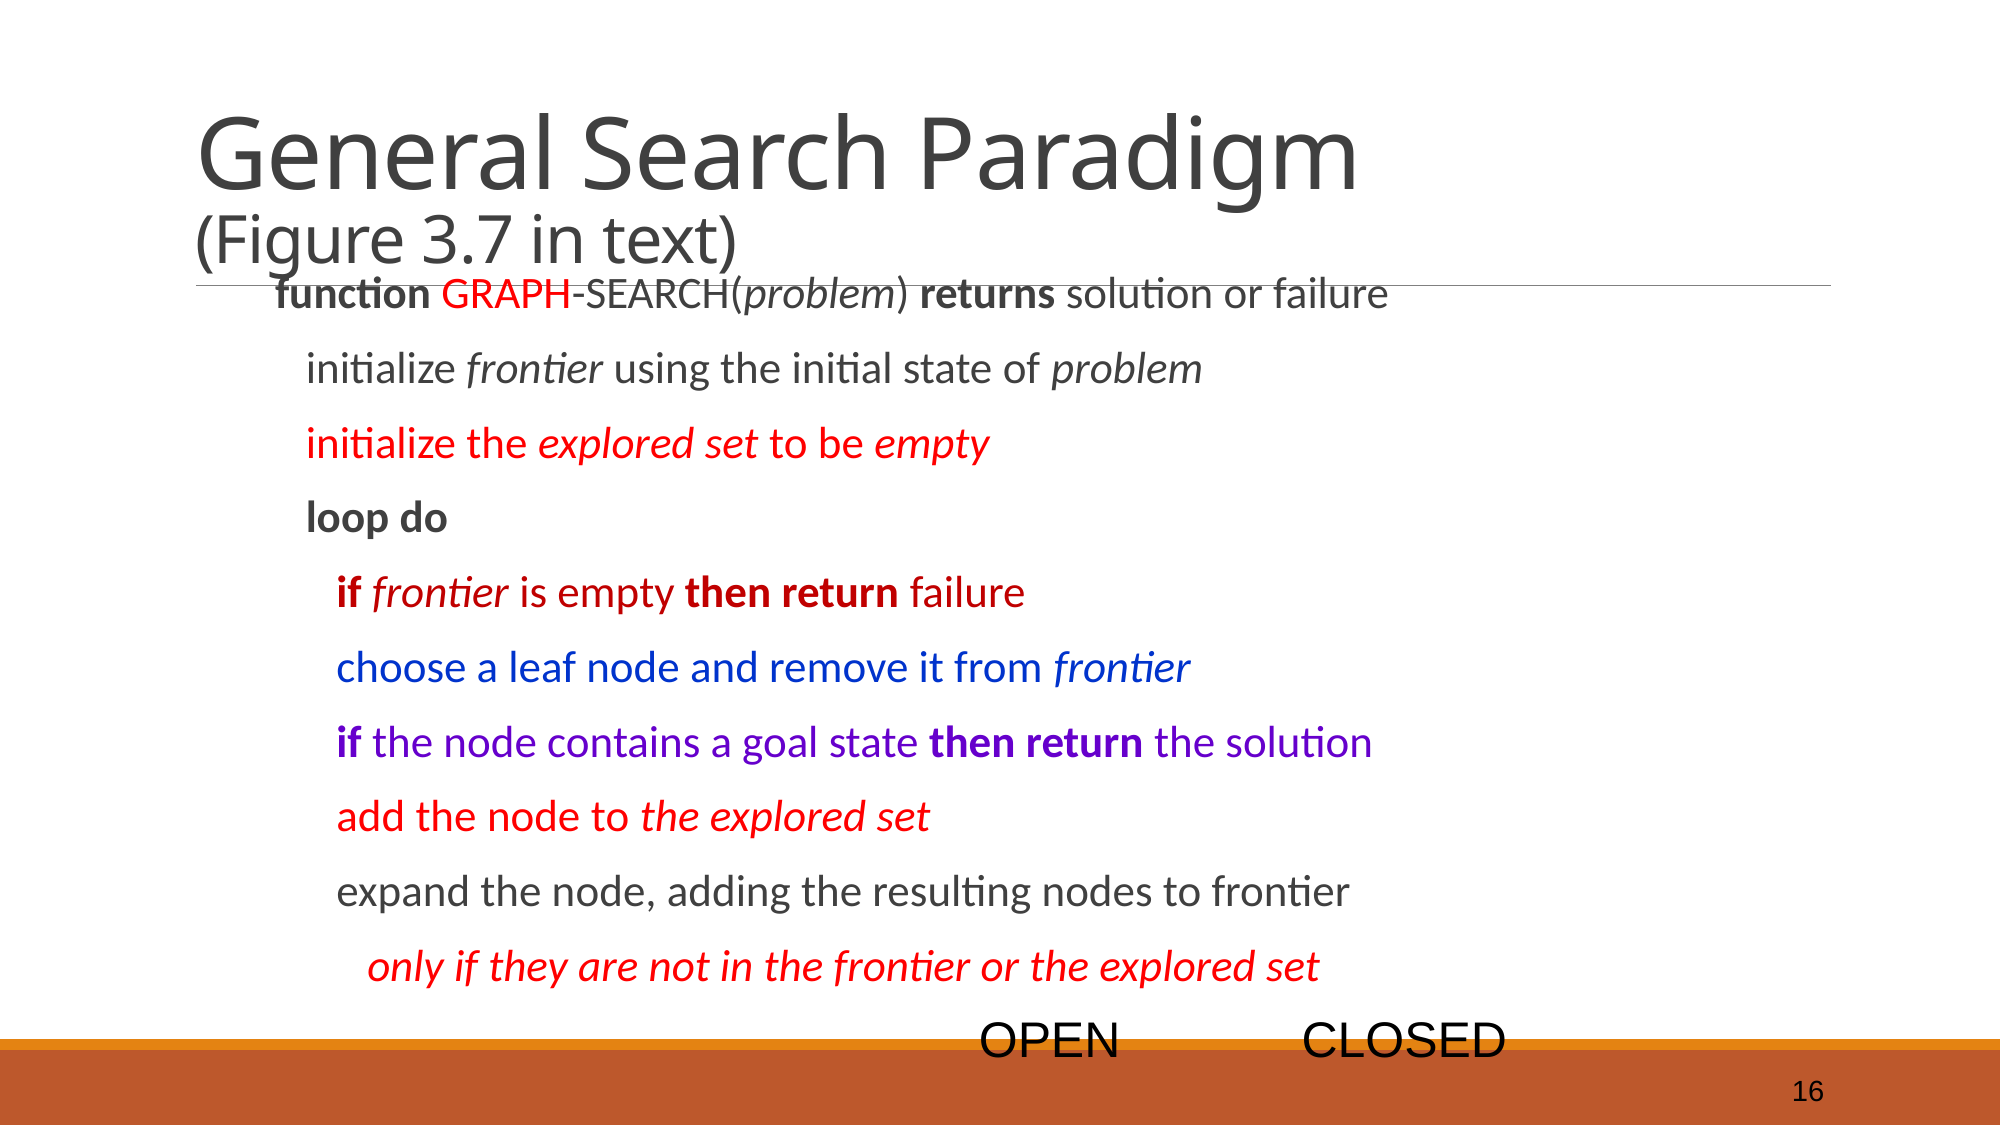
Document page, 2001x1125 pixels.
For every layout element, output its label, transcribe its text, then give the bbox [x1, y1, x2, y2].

text_box OPEN CLOSED [964, 999, 1523, 1075]
list function GRAPH-SEARCH(problem) returns solution or failure initialize frontier using the initial state of problem initialize the explored set to be empty loop do if frontier is empty then return failure choose a leaf node and remove it from frontier if the node contains a goal state then return the solution add the node to the explored set expand the node, adding the resulting nodes to frontier only if they are not in the frontier or the explored set [275, 262, 1725, 1005]
title General Search Paradigm (Figure 3.7 in text) [180, 47, 1830, 285]
slide_number 16 [1624, 1059, 1840, 1120]
